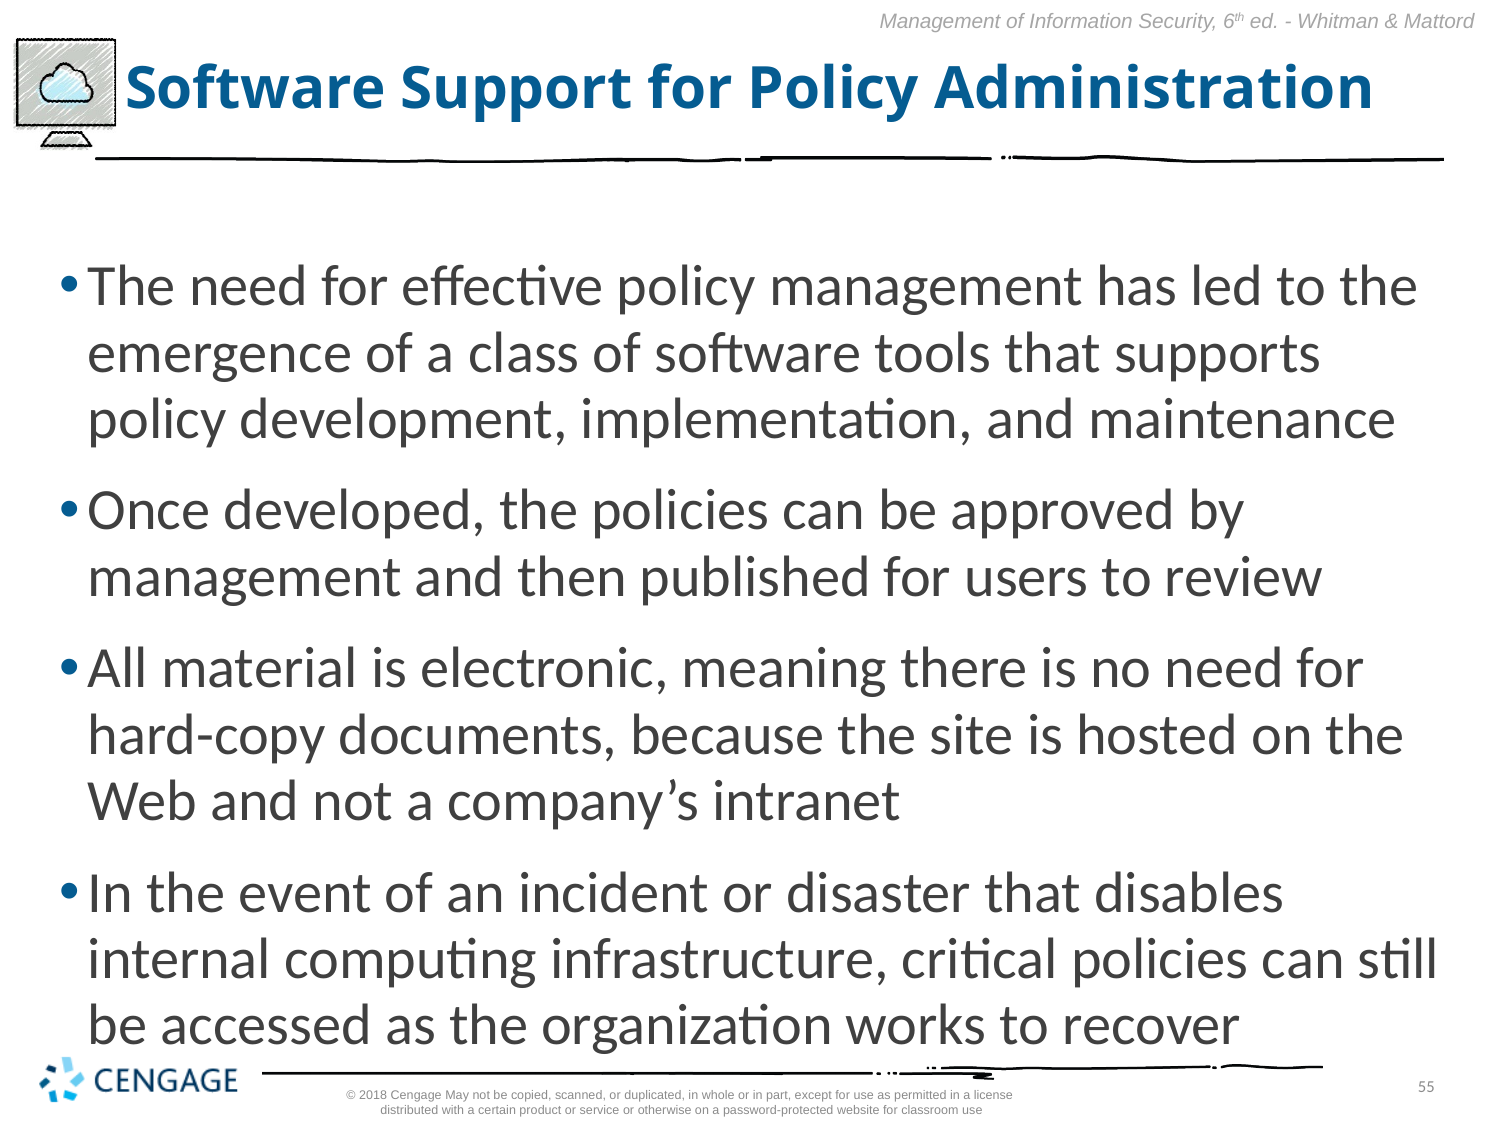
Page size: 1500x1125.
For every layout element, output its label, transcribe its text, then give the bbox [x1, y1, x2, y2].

title Software Support for Policy Administration [125, 60, 1442, 121]
picture [262, 1067, 1323, 1080]
picture [95, 155, 1444, 163]
picture [19, 1043, 250, 1115]
list The need for effective policy management has led to the emergence of a class of software tools that supports policy development, implementation, and maintenance Once developed, the policies can be approved by management and then published for users to review All material is electronic, meaning there is no need for hard-copy documents, because the site is hosted on the Web and not a company’s intranet In the event of an incident or disaster that disables internal computing infrastructure, critical policies can still be accessed as the organization works to recover [59, 252, 1441, 1067]
picture [13, 36, 117, 151]
